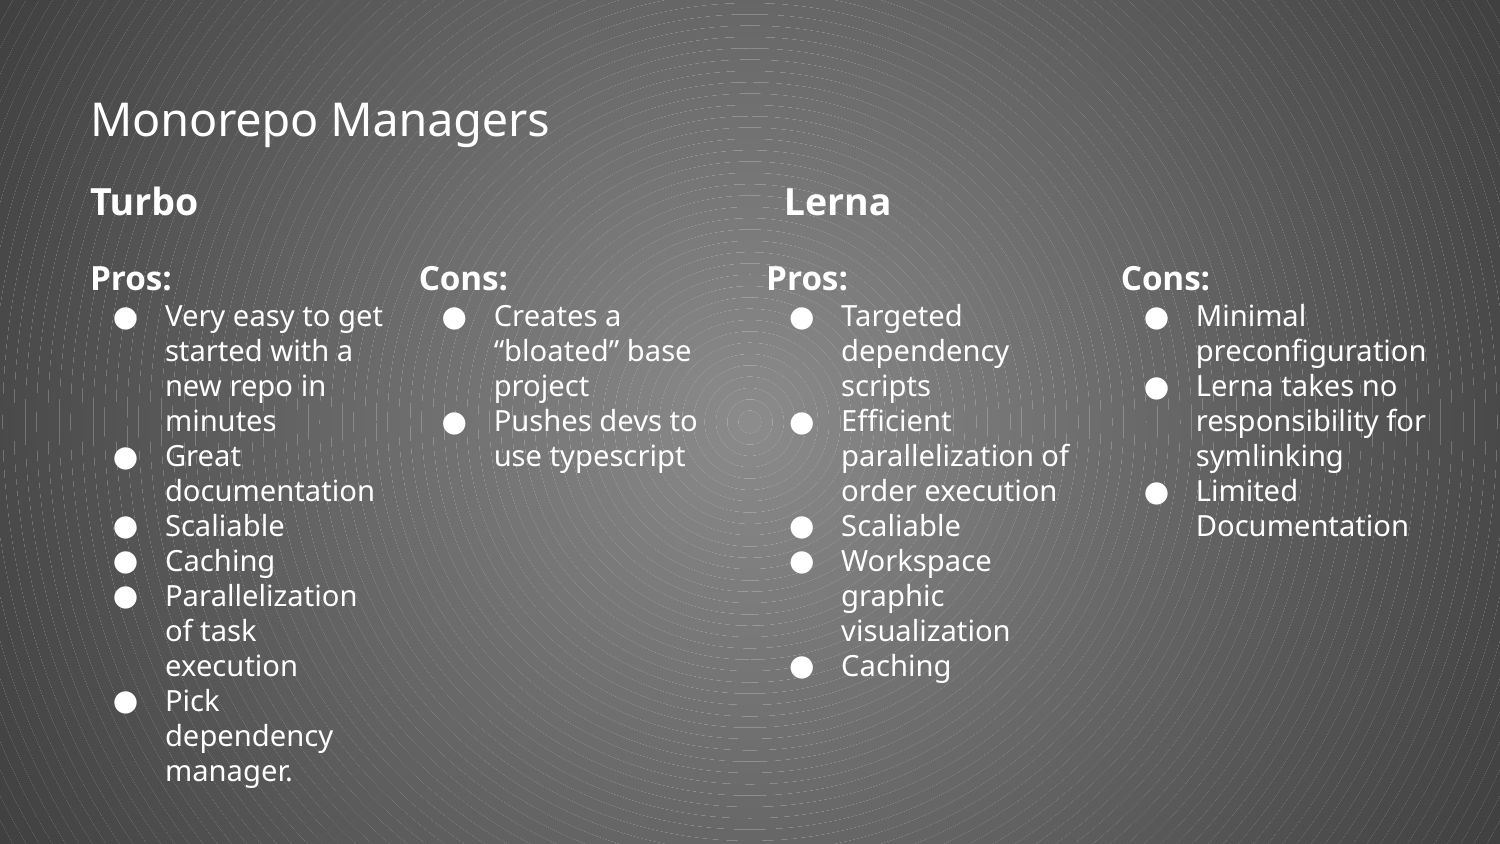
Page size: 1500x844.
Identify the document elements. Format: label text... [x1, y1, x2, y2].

text_box Lerna [768, 162, 1385, 243]
title Monorepo Managers [75, 71, 1473, 166]
text_box Pros: Targeted dependency scripts Efficient parallelization of order execution Scaliable Workspace graphic visualization Caching [751, 242, 1098, 730]
text_box Turbo [75, 162, 691, 242]
text_box Pros: Very easy to get started with a new repo in minutes Great documentation Scaliable Caching Parallelization of task execution Pick dependency manager. [74, 242, 403, 730]
text_box Cons: Minimal preconfiguration Lerna takes no responsibility for symlinking Limited Documentation [1105, 242, 1453, 730]
text_box Cons: Creates a “bloated” base project Pushes devs to use typescript [403, 242, 743, 730]
